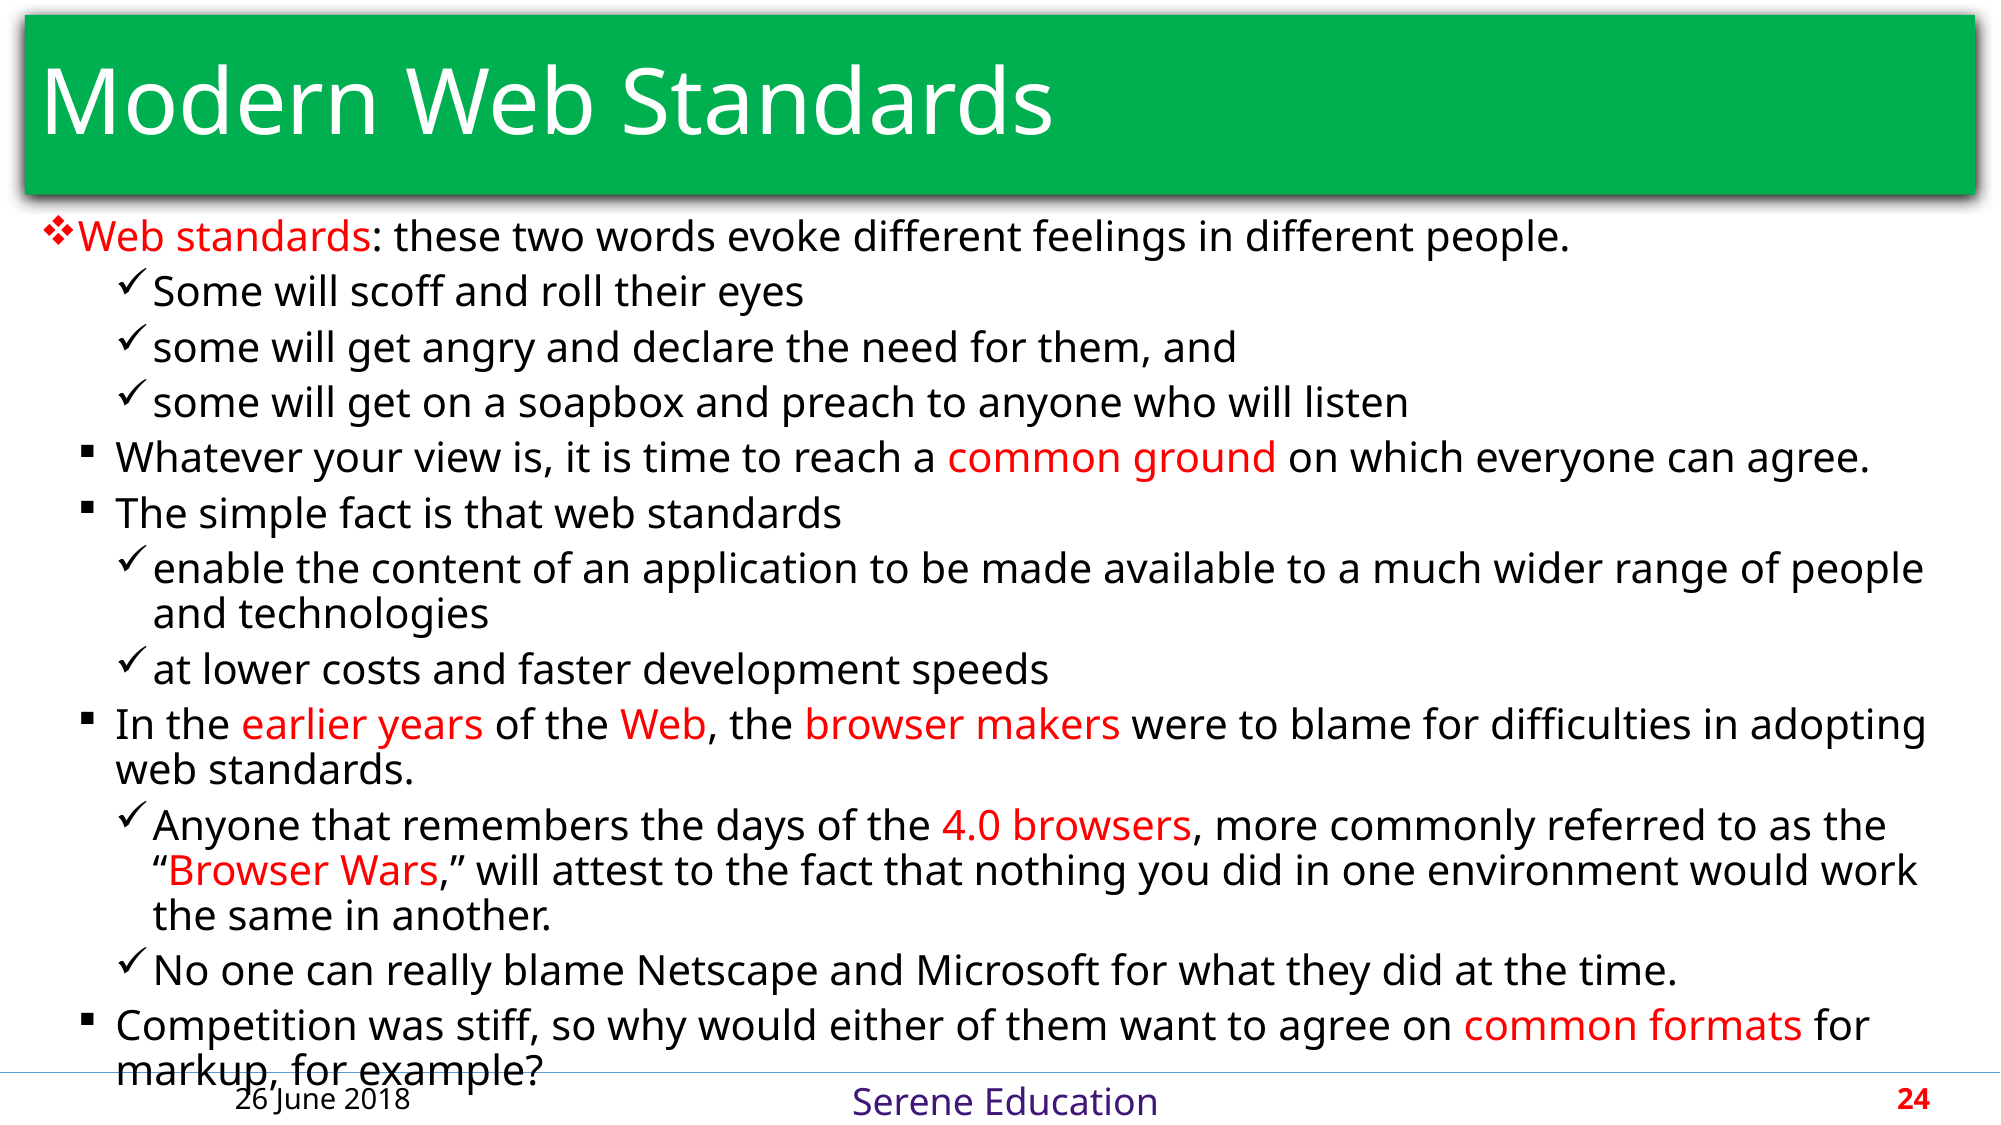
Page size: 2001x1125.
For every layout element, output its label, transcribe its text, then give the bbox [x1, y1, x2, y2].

list Web standards: these two words evoke different feelings in different people. Some will scoff and roll their eyes some will get angry and declare the need for them, and some will get on a soapbox and preach to anyone who will listen Whatever your view is, it is time to reach a common ground on which everyone can agree. The simple fact is that web standards enable the content of an application to be made available to a much wider range of people and technologies at lower costs and faster development speeds In the earlier years of the Web, the browser makers were to blame for difficulties in adopting web standards. Anyone that remembers the days of the 4.0 browsers, more commonly referred to as the “Browser Wars,” will attest to the fact that nothing you did in one environment would work the same in another. No one can really blame Netscape and Microsoft for what they did at the time. Competition was stiff, so why would either of them want to agree on common formats for markup, for example? [24, 208, 1975, 1063]
title Modern Web Standards [24, 14, 1975, 195]
slide_number 24 [1495, 1072, 1946, 1115]
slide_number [220, 1072, 671, 1115]
